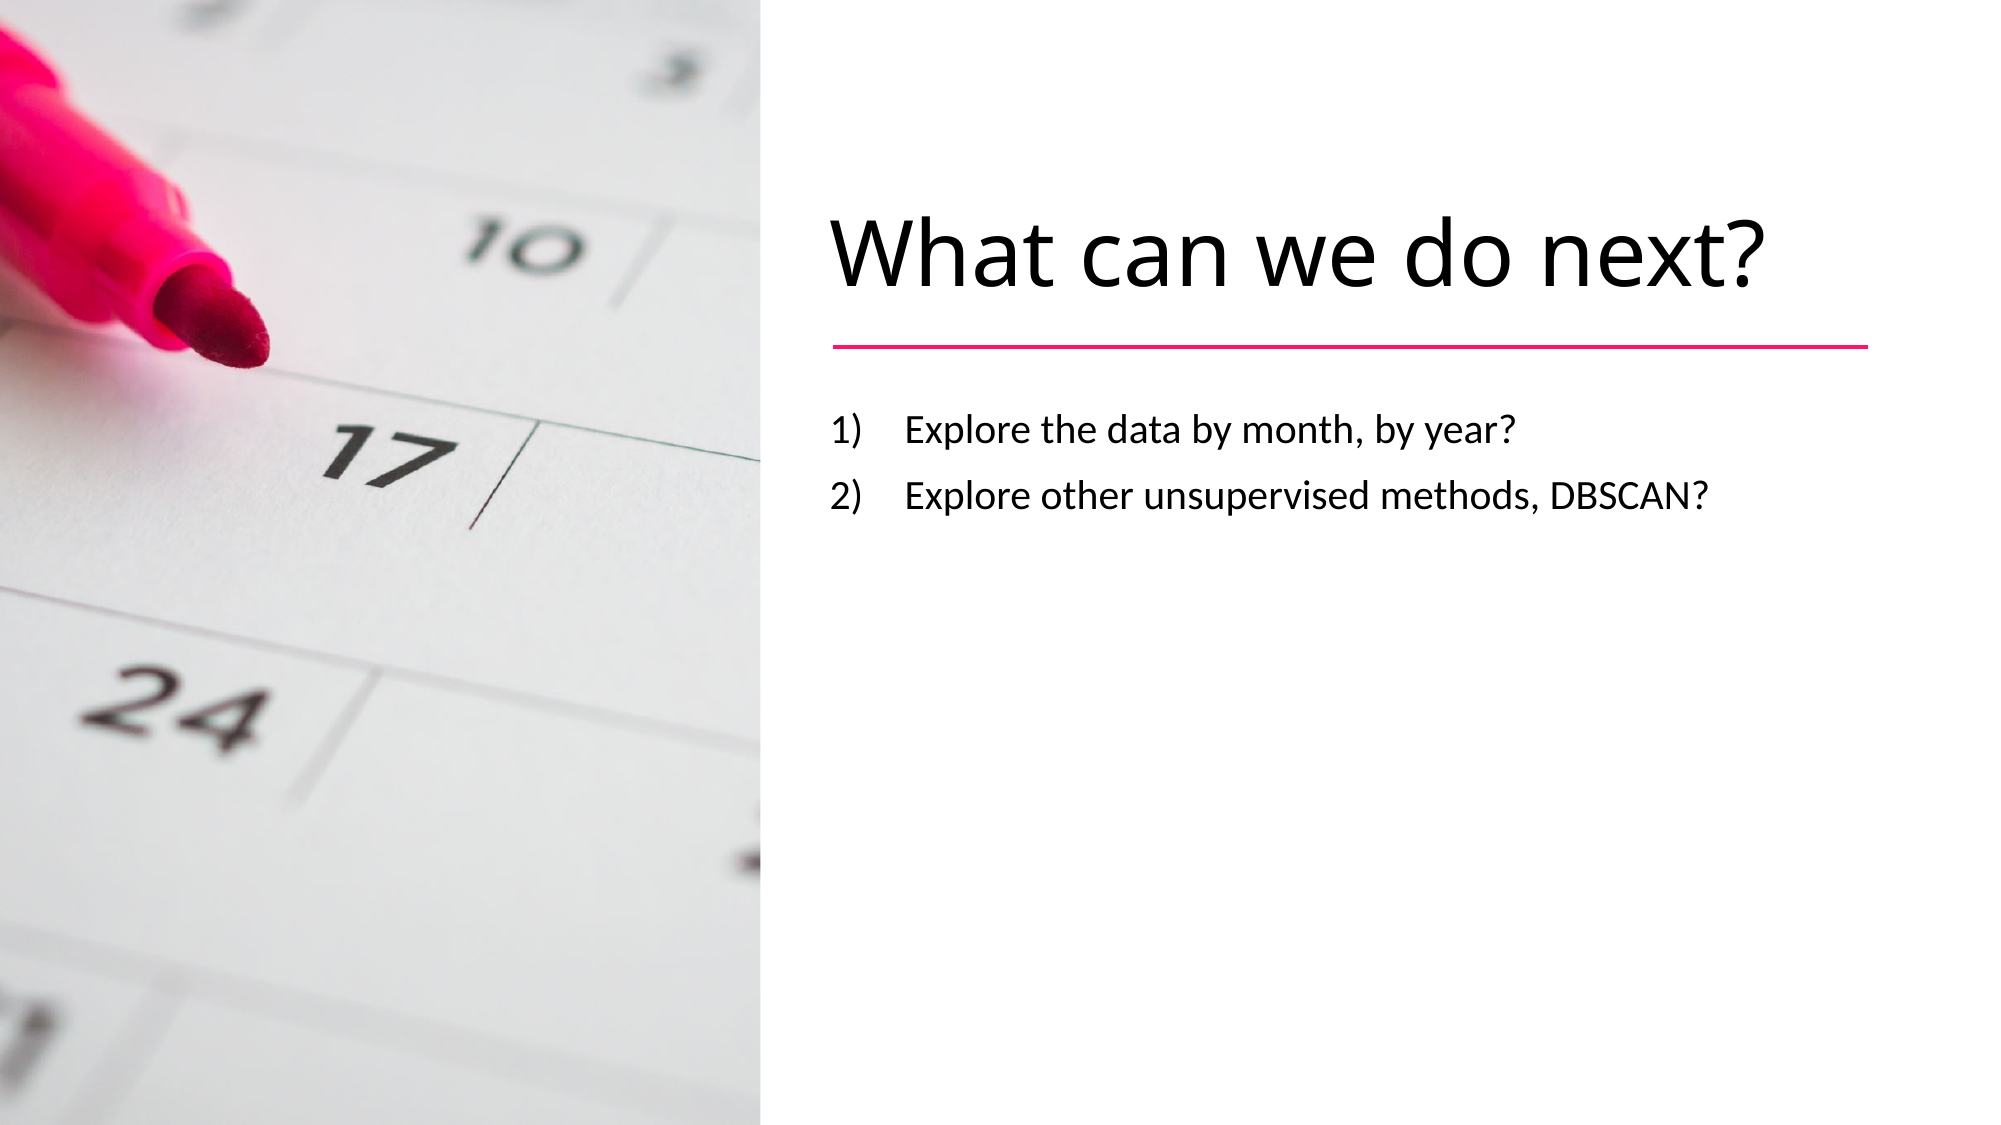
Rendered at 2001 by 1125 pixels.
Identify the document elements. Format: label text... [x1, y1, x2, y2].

list Explore the data by month, by year? Explore other unsupervised methods, DBSCAN? [814, 399, 1895, 1021]
title What can we do next? [814, 103, 1895, 315]
picture [0, 0, 761, 1125]
